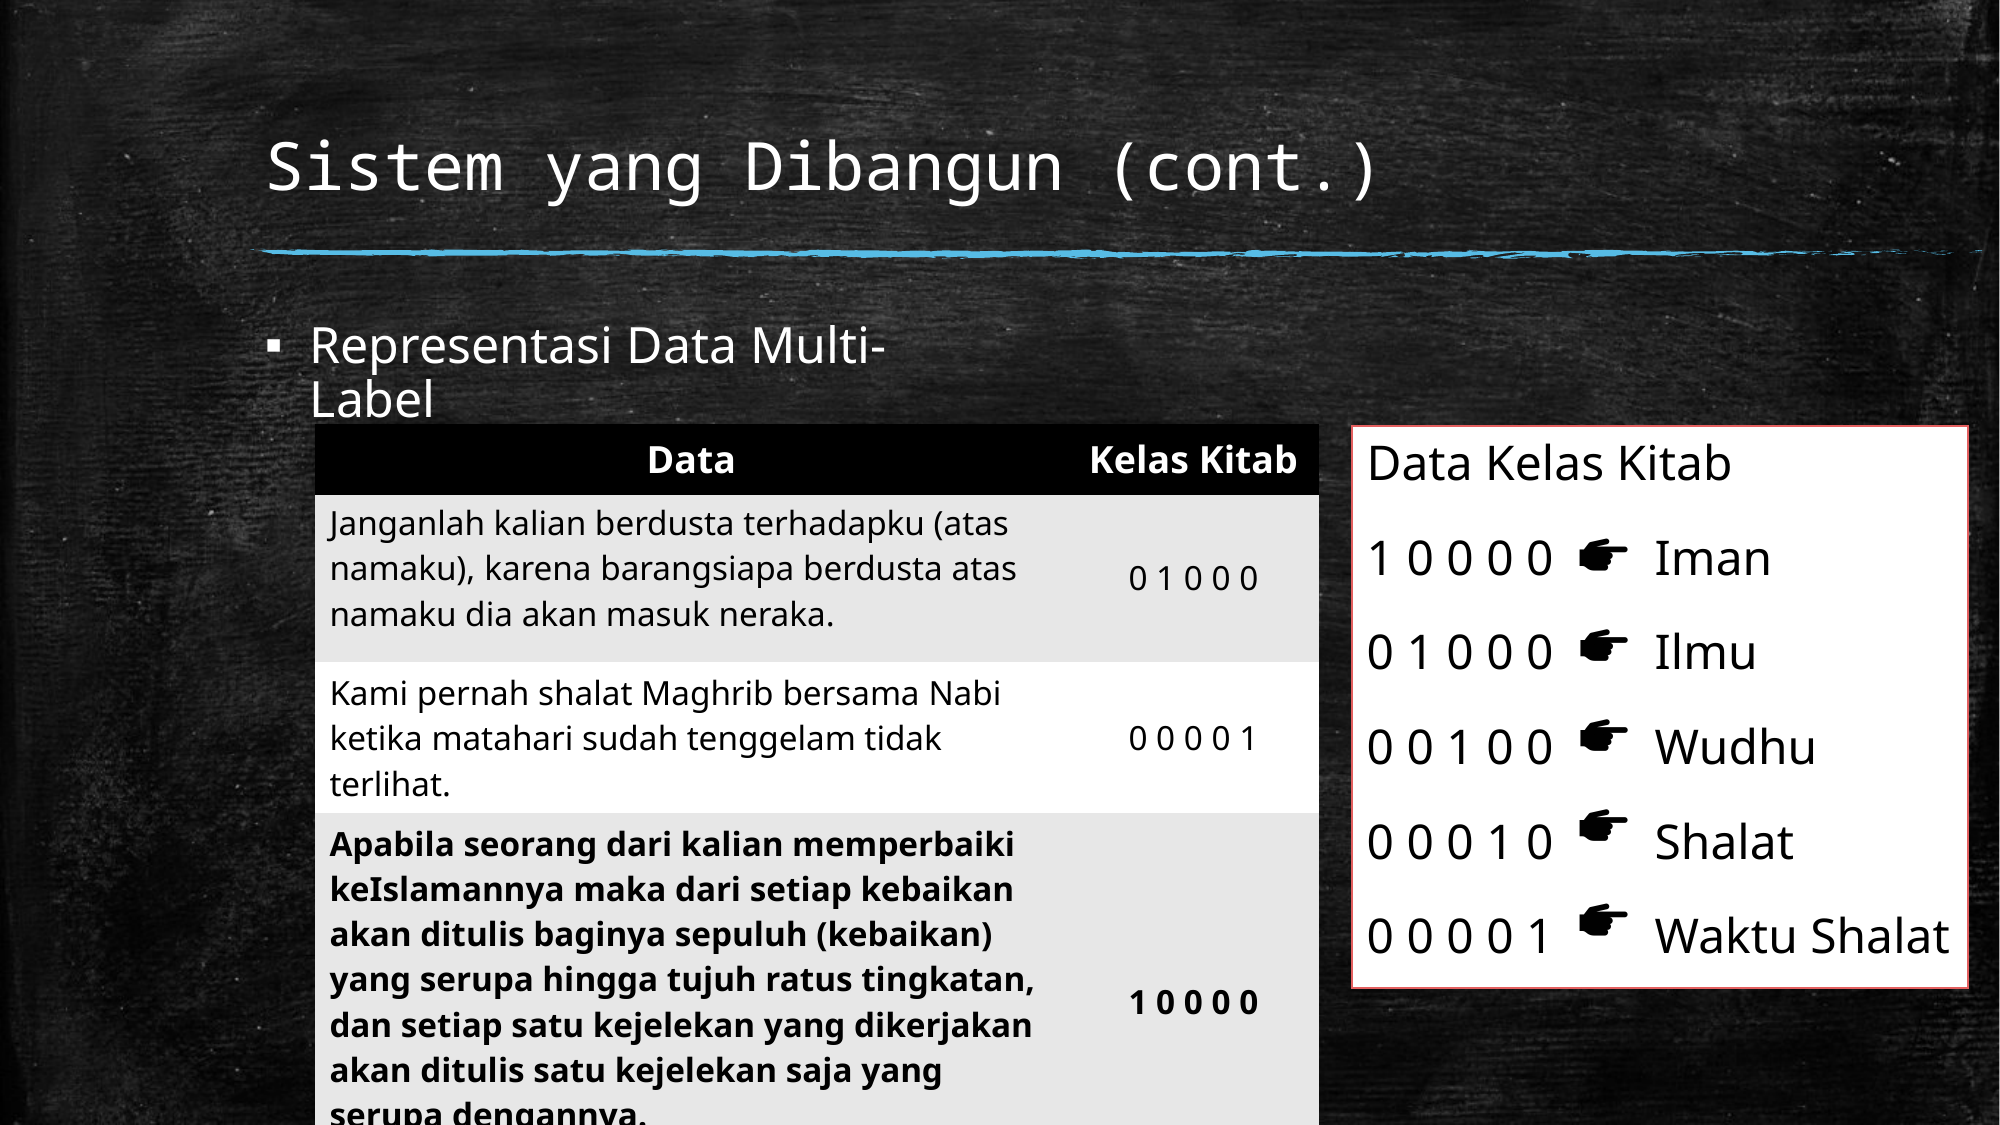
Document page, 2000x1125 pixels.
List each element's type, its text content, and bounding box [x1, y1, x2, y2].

table_cell 0 1 0 0 0 [1068, 495, 1319, 662]
title Sistem yang Dibangun (cont.) [249, 45, 1750, 213]
text_box Data Kelas Kitab 1 0 0 0 0 Iman 0 1 0 0 0 Ilmu 0 0 1 0 0 Wudhu 0 0 0 1 0 Shalat 0 0 0 0 1 Waktu Shalat [1351, 425, 1969, 989]
picture [1576, 527, 1631, 582]
picture [1576, 618, 1631, 673]
table_cell 1 0 0 0 0 [1068, 813, 1319, 1125]
picture [1576, 708, 1631, 762]
table_cell Janganlah kalian berdusta terhadapku (atas namaku), karena barangsiapa berdusta atas namaku dia akan masuk neraka. [315, 495, 1068, 662]
picture [1576, 798, 1631, 852]
table_cell 0 0 0 0 1 [1068, 662, 1319, 813]
picture [1576, 892, 1631, 947]
list Representasi Data Multi-Label [249, 312, 977, 398]
table_cell Apabila seorang dari kalian memperbaiki keIslamannya maka dari setiap kebaikan akan ditulis baginya sepuluh (kebaikan) yang serupa hingga tujuh ratus tingkatan, dan setiap satu kejelekan yang dikerjakan akan ditulis satu kejelekan saja yang serupa dengannya. [315, 813, 1068, 1125]
table_header Kelas Kitab [1068, 428, 1319, 491]
table_cell Kami pernah shalat Maghrib bersama Nabi ketika matahari sudah tenggelam tidak terlihat. [315, 662, 1068, 813]
table_header Data [315, 428, 1068, 491]
